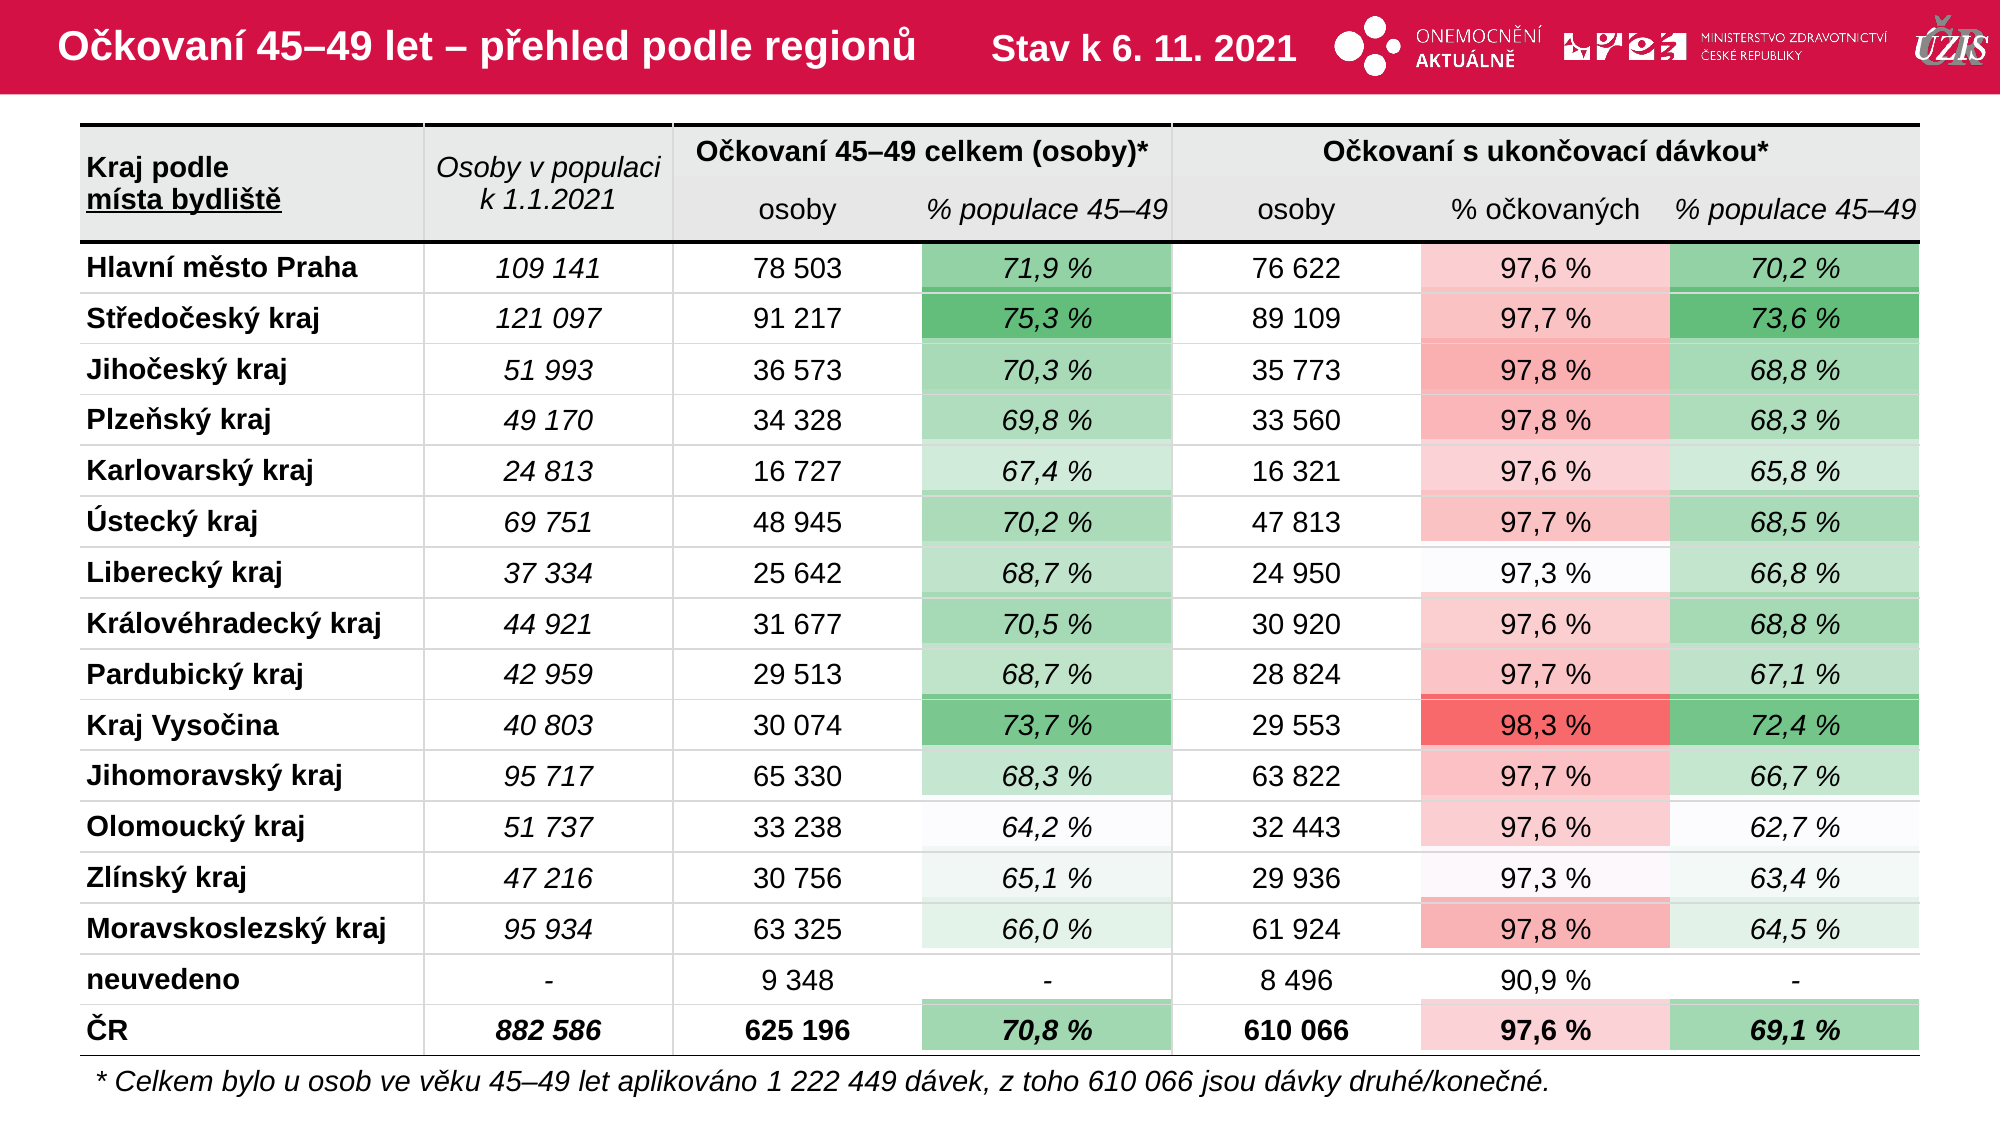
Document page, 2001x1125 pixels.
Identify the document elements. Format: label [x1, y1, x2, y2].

table_cell [425, 446, 672, 495]
table_cell [1173, 294, 1920, 343]
table_cell [674, 344, 1171, 394]
table_cell [1173, 1005, 1920, 1055]
table_cell [80, 1005, 423, 1055]
table_cell [425, 751, 672, 800]
table_cell [425, 700, 672, 749]
table_cell [425, 955, 672, 1004]
table_cell [674, 700, 1171, 749]
table_cell [1173, 853, 1920, 902]
table_cell [425, 548, 672, 597]
table_cell [425, 294, 672, 343]
title [42, 0, 1262, 95]
table_cell [674, 955, 1171, 1004]
table_cell [674, 446, 1171, 495]
table_cell [674, 548, 1171, 597]
text_box [976, 16, 1421, 77]
table_cell [80, 650, 423, 699]
table_cell [674, 176, 1171, 240]
table_cell [80, 446, 423, 495]
table_cell [80, 497, 423, 546]
table_cell [1173, 497, 1920, 546]
table_cell [674, 904, 1171, 953]
table_cell [80, 700, 423, 749]
table_header [80, 127, 423, 240]
table_cell [674, 1005, 1171, 1055]
table_cell [674, 599, 1171, 648]
table_cell [674, 244, 1171, 292]
table_cell [1173, 446, 1920, 495]
table_cell [1173, 548, 1920, 597]
table_cell [1173, 802, 1920, 851]
table_cell [674, 751, 1171, 800]
table_cell [1173, 955, 1920, 1004]
table_cell [1173, 751, 1920, 800]
table_header [674, 127, 1171, 176]
table_cell [425, 599, 672, 648]
table_cell [80, 853, 423, 902]
table_cell [1173, 395, 1920, 444]
table_cell [80, 548, 423, 597]
table_cell [425, 802, 672, 851]
table_header [1173, 127, 1920, 176]
table_cell [425, 650, 672, 699]
table_cell [1173, 904, 1920, 953]
picture [1563, 31, 1888, 60]
table_cell [425, 497, 672, 546]
table_cell [674, 497, 1171, 546]
table_cell [1173, 700, 1920, 749]
table_cell [674, 395, 1171, 444]
table_cell [1173, 244, 1920, 292]
table_cell [1173, 599, 1920, 648]
table_cell [425, 244, 672, 292]
table_cell [425, 1005, 672, 1055]
table_cell [80, 395, 423, 444]
table_cell [80, 751, 423, 800]
table_cell [80, 955, 423, 1004]
picture [1421, 16, 1542, 76]
table_cell [1173, 176, 1920, 240]
table_cell [80, 904, 423, 953]
table_cell [1173, 344, 1920, 394]
picture [1915, 15, 1989, 66]
table_cell [425, 395, 672, 444]
table_cell [80, 294, 423, 343]
text_box [80, 1055, 1871, 1105]
table_cell [674, 650, 1171, 699]
table_cell [674, 853, 1171, 902]
table_cell [674, 802, 1171, 851]
table_cell [80, 599, 423, 648]
table_cell [425, 853, 672, 902]
table_cell [80, 244, 423, 292]
table_cell [425, 904, 672, 953]
table_cell [1173, 650, 1920, 699]
table_cell [674, 294, 1171, 343]
table_header [425, 127, 672, 240]
table_cell [80, 344, 423, 394]
table_cell [80, 802, 423, 851]
table_cell [425, 344, 672, 394]
